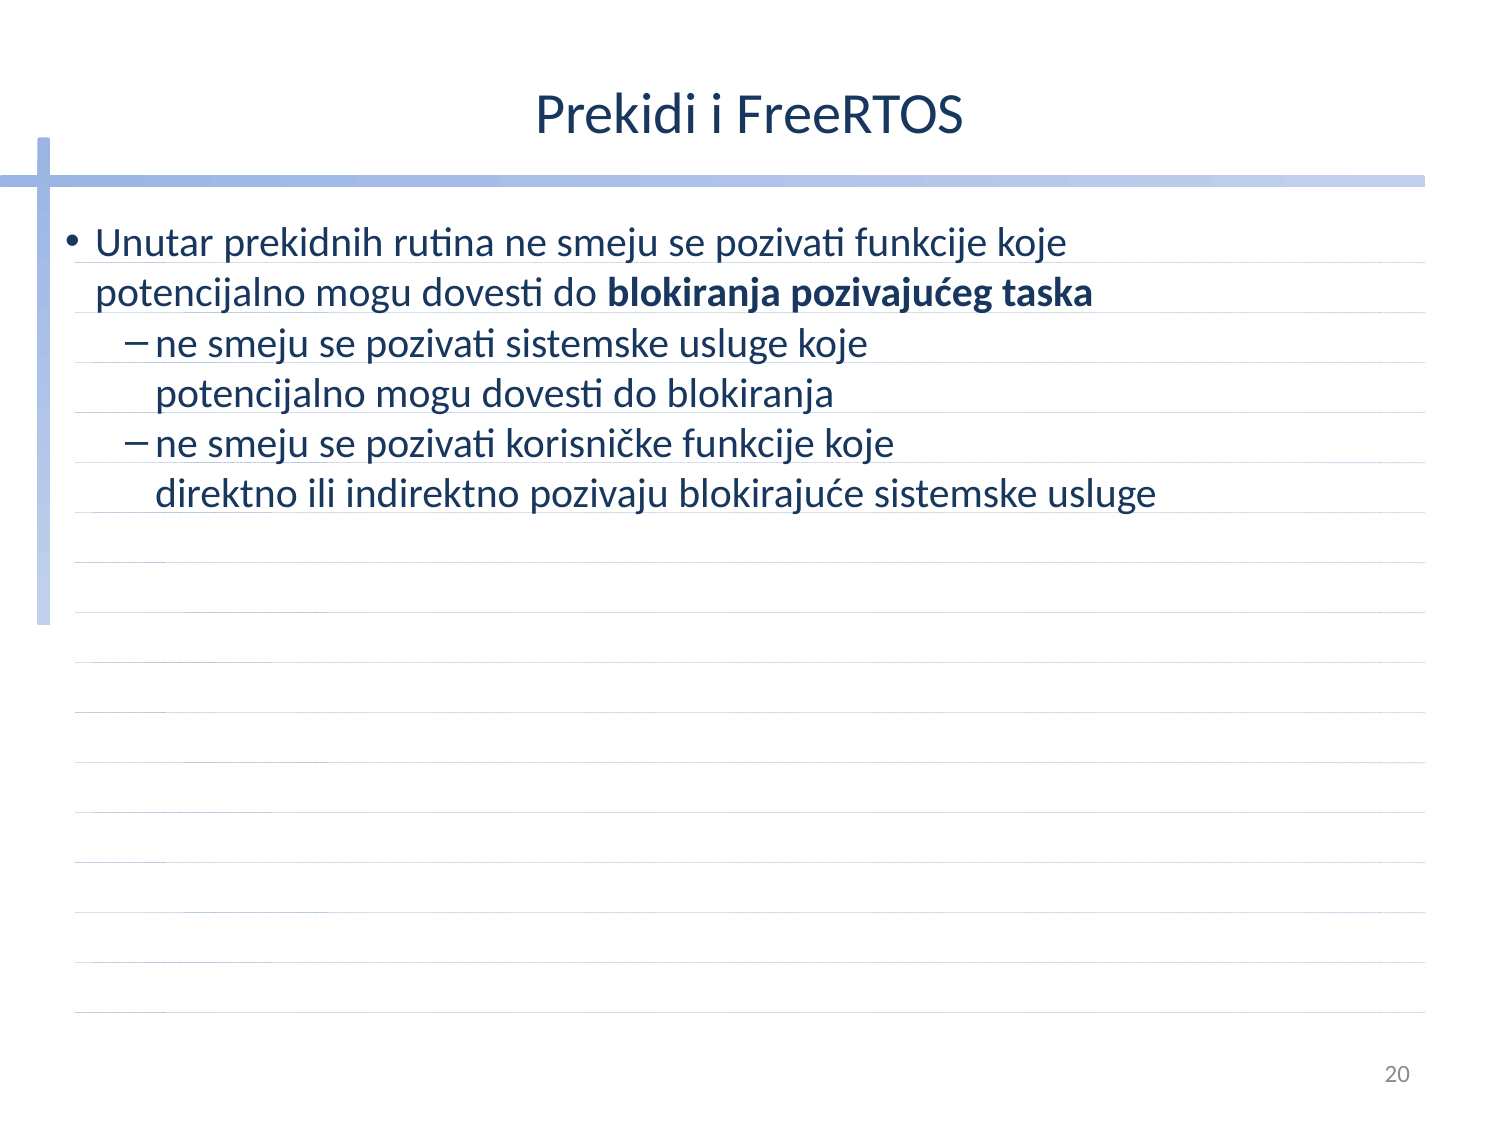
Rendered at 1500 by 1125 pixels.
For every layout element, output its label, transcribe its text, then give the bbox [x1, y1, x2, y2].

list Unutar prekidnih rutina ne smeju se pozivati funkcije koje potencijalno mogu dovesti do blokiranja pozivajućeg taska ne smeju se pozivati sistemske usluge koje potencijalno mogu dovesti do blokiranja ne smeju se pozivati korisničke funkcije koje direktno ili indirektno pozivaju blokirajuće sistemske usluge [50, 207, 1450, 1025]
title Prekidi i FreeRTOS [75, 45, 1425, 175]
slide_number 20 [1074, 1042, 1425, 1103]
